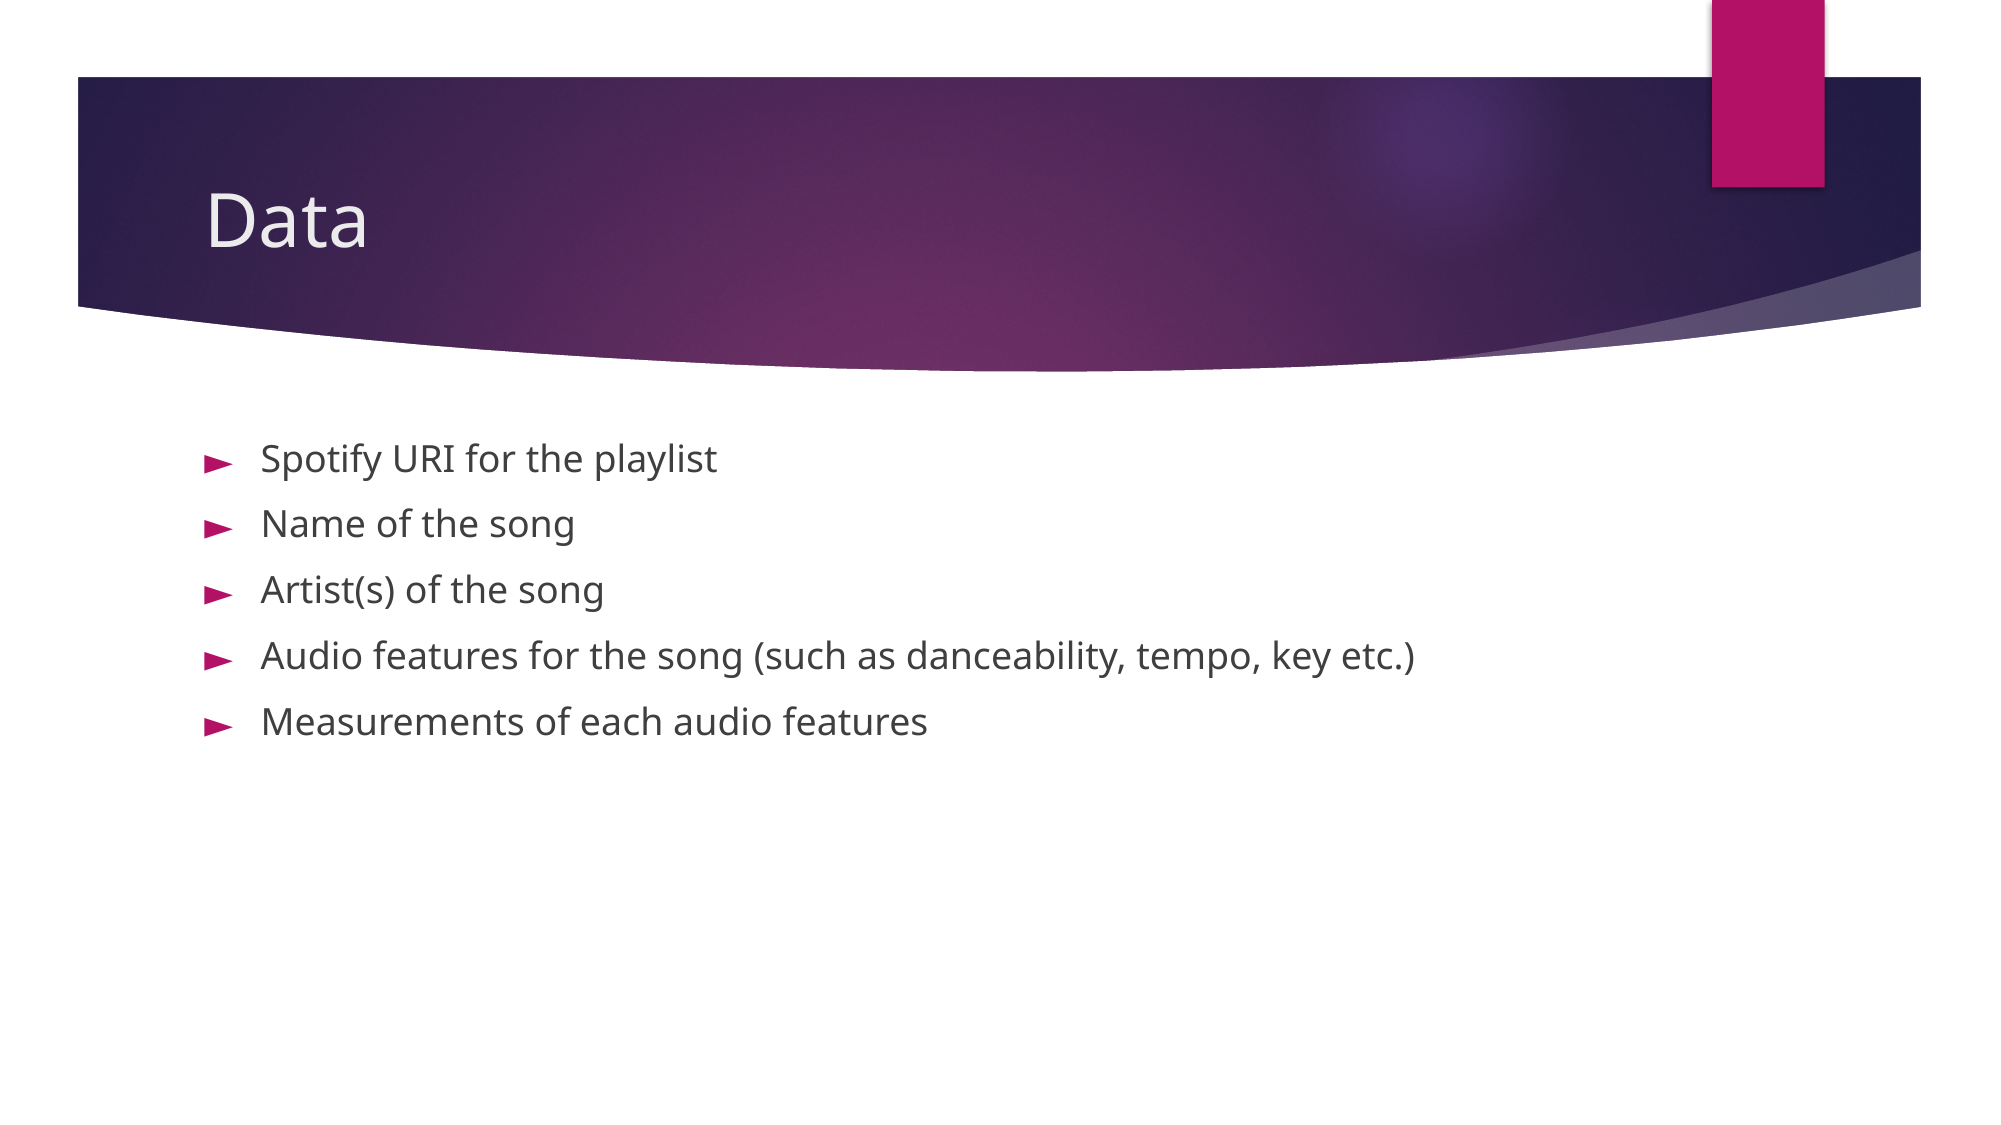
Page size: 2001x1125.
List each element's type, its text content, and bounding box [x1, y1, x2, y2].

list Spotify URI for the playlist Name of the song Artist(s) of the song Audio features for the song (such as danceability, tempo, key etc.) Measurements of each audio features [189, 427, 1638, 988]
title Data [189, 159, 1627, 276]
picture [79, 78, 1920, 371]
